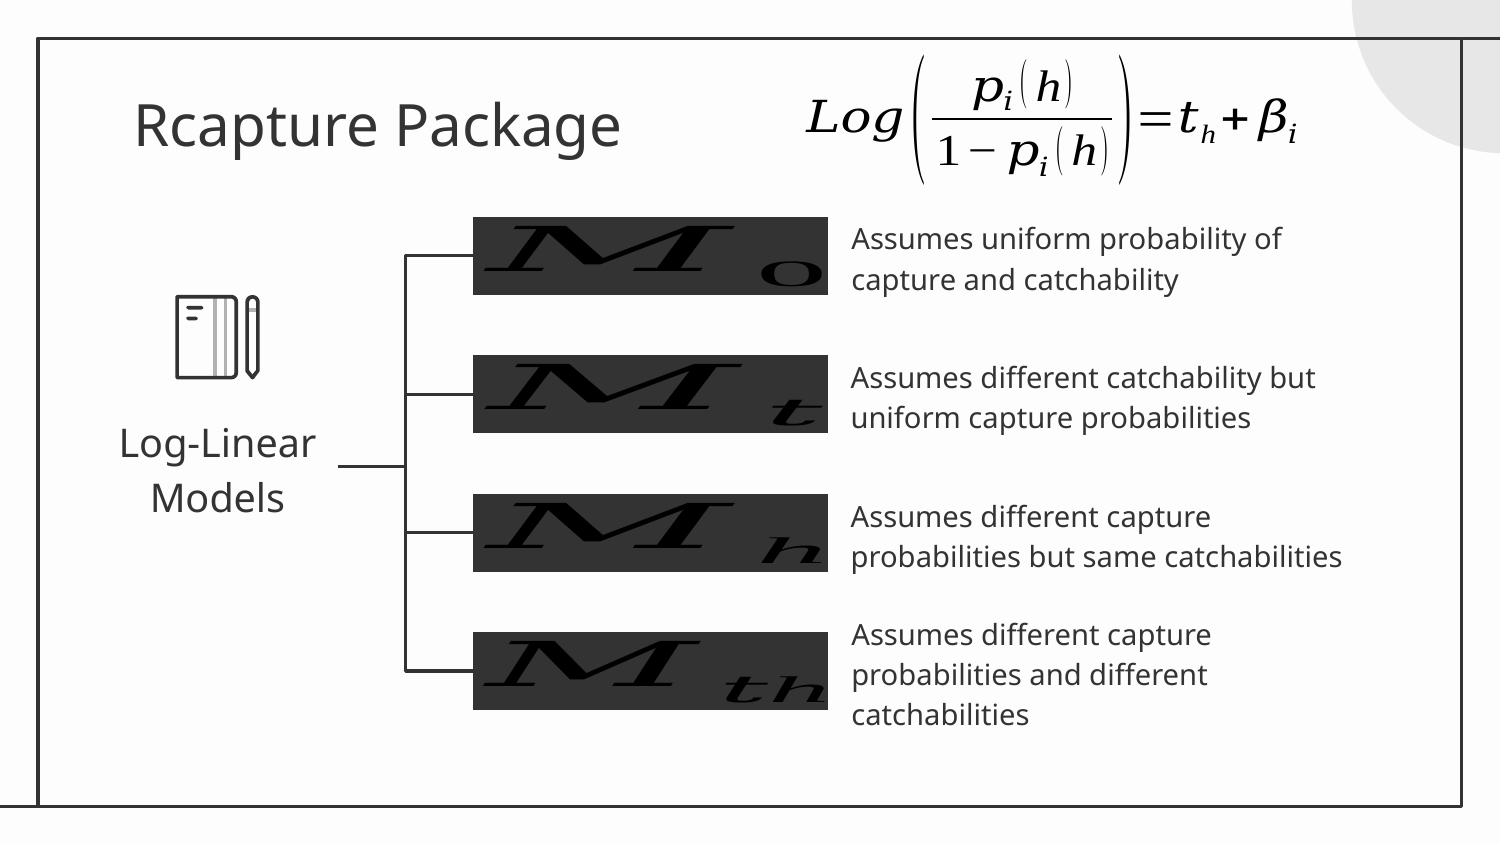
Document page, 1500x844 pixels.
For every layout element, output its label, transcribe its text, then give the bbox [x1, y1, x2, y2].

title Rcapture Package [1125, 72, 1384, 167]
title Rcapture Package [118, 72, 917, 167]
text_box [175, 294, 260, 380]
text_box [337, 255, 474, 393]
text_box Assumes different capture probabilities but same catchabilities [835, 475, 1383, 591]
text_box Log-Linear Models [97, 398, 331, 535]
title Rcapture Package [916, 72, 1127, 167]
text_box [337, 393, 474, 465]
text_box Assumes different capture probabilities and different catchabilities [836, 613, 1383, 729]
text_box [337, 466, 474, 672]
text_box Assumes different catchability but uniform capture probabilities [835, 336, 1383, 453]
text_box Assumes uniform probability of capture and catchability [836, 198, 1383, 314]
